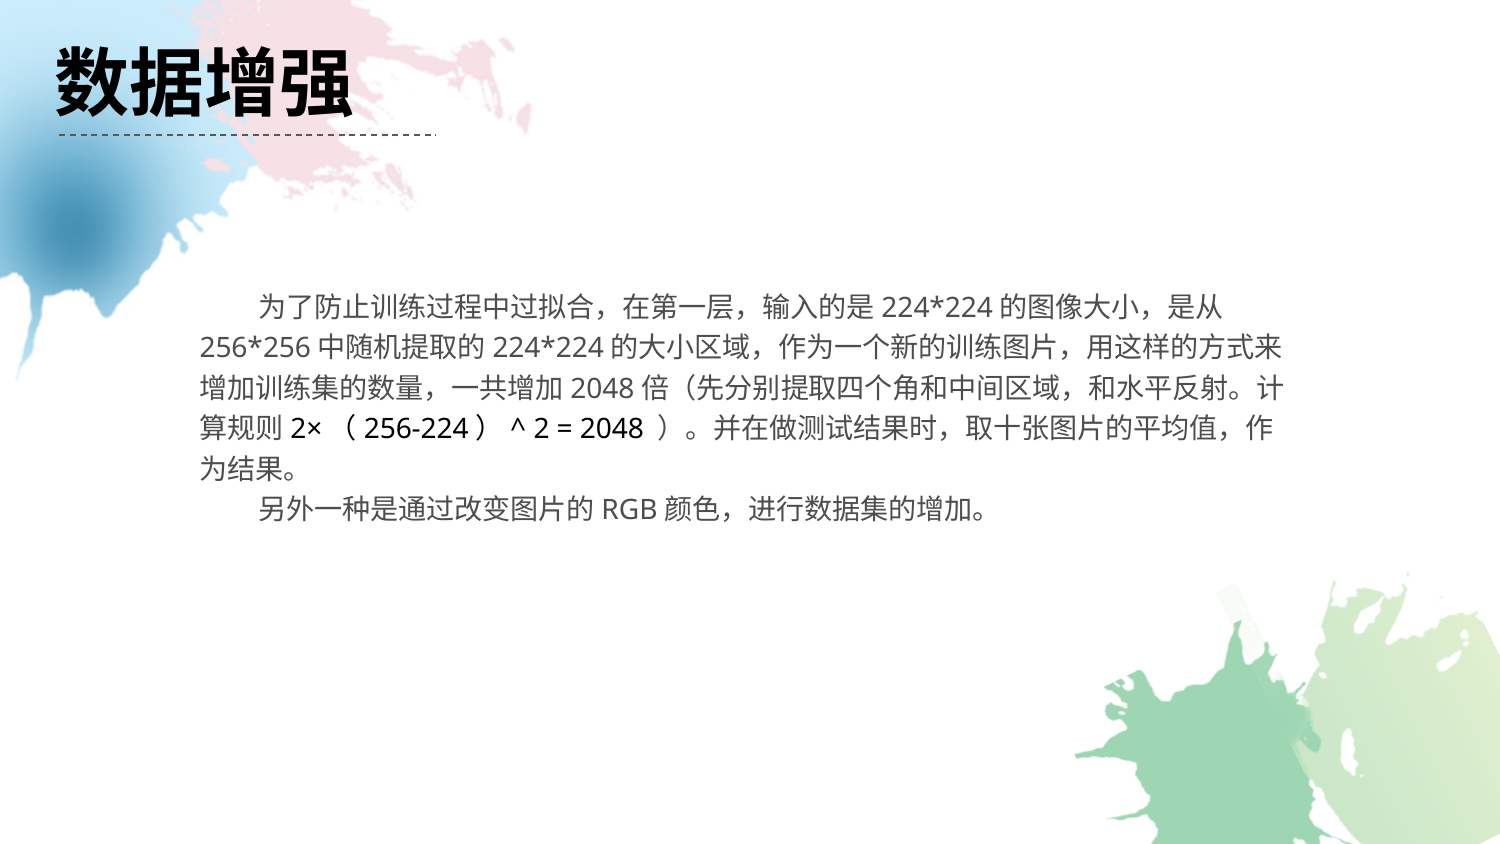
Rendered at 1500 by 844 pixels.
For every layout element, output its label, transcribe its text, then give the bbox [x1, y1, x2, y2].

picture [0, 0, 693, 427]
picture [955, 417, 1500, 844]
text_box 数据增强 [39, 27, 370, 133]
text_box 为了防止训练过程中过拟合，在第一层，输入的是224*224的图像大小，是从256*256中随机提取的224*224的大小区域，作为一个新的训练图片，用这样的方式来增加训练集的数量，一共增加2048倍（先分别提取四个角和中间区域，和水平反射。计算规则2×（256-224）^ 2 = 2048 ）。并在做测试结果时，取十张图片的平均值，作为结果。 另外一种是通过改变图片的RGB颜色，进行数据集的增加。 [184, 275, 1316, 533]
